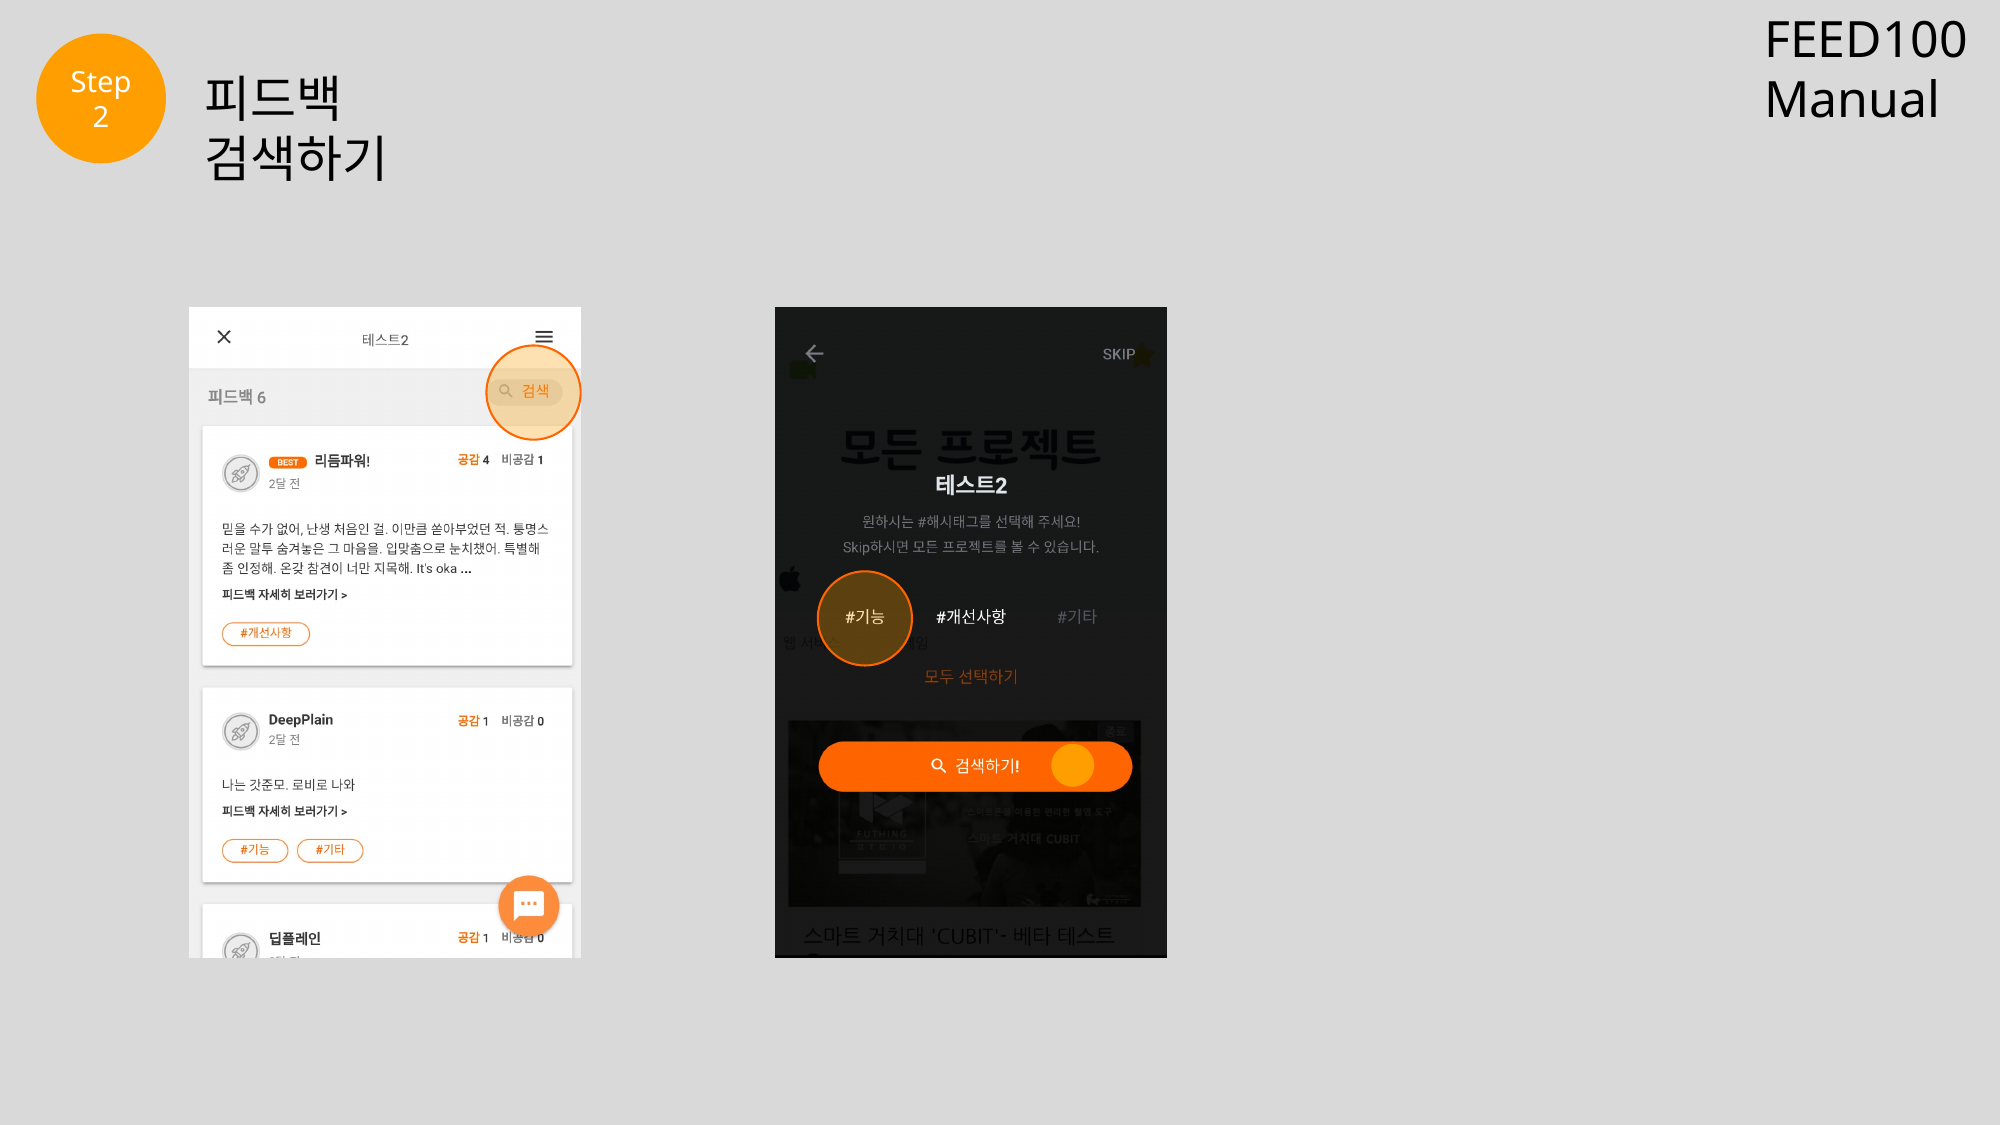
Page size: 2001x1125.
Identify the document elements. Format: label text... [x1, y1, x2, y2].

text_box 피드백 검색하기 [189, 60, 555, 196]
text_box FEED100 Manual [1749, 0, 2000, 135]
picture [775, 307, 1168, 958]
picture [189, 307, 581, 958]
text_box Step 2 [35, 32, 168, 165]
